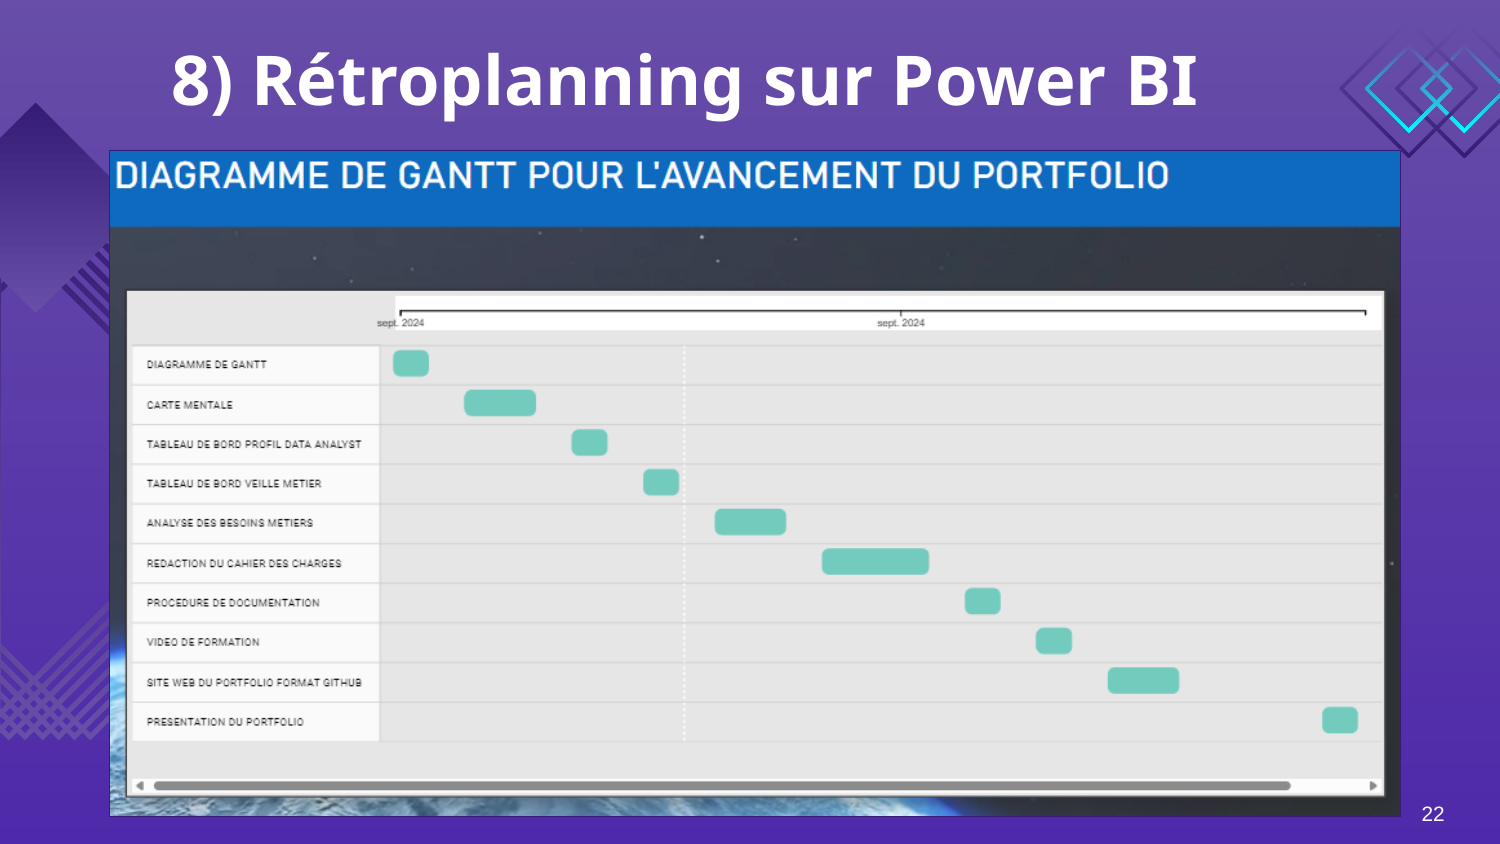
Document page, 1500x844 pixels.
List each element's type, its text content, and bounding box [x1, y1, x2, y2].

picture [109, 149, 1401, 817]
text_box 22 [1406, 793, 1471, 834]
title 8) Rétroplanning sur Power BI [156, 21, 1423, 116]
